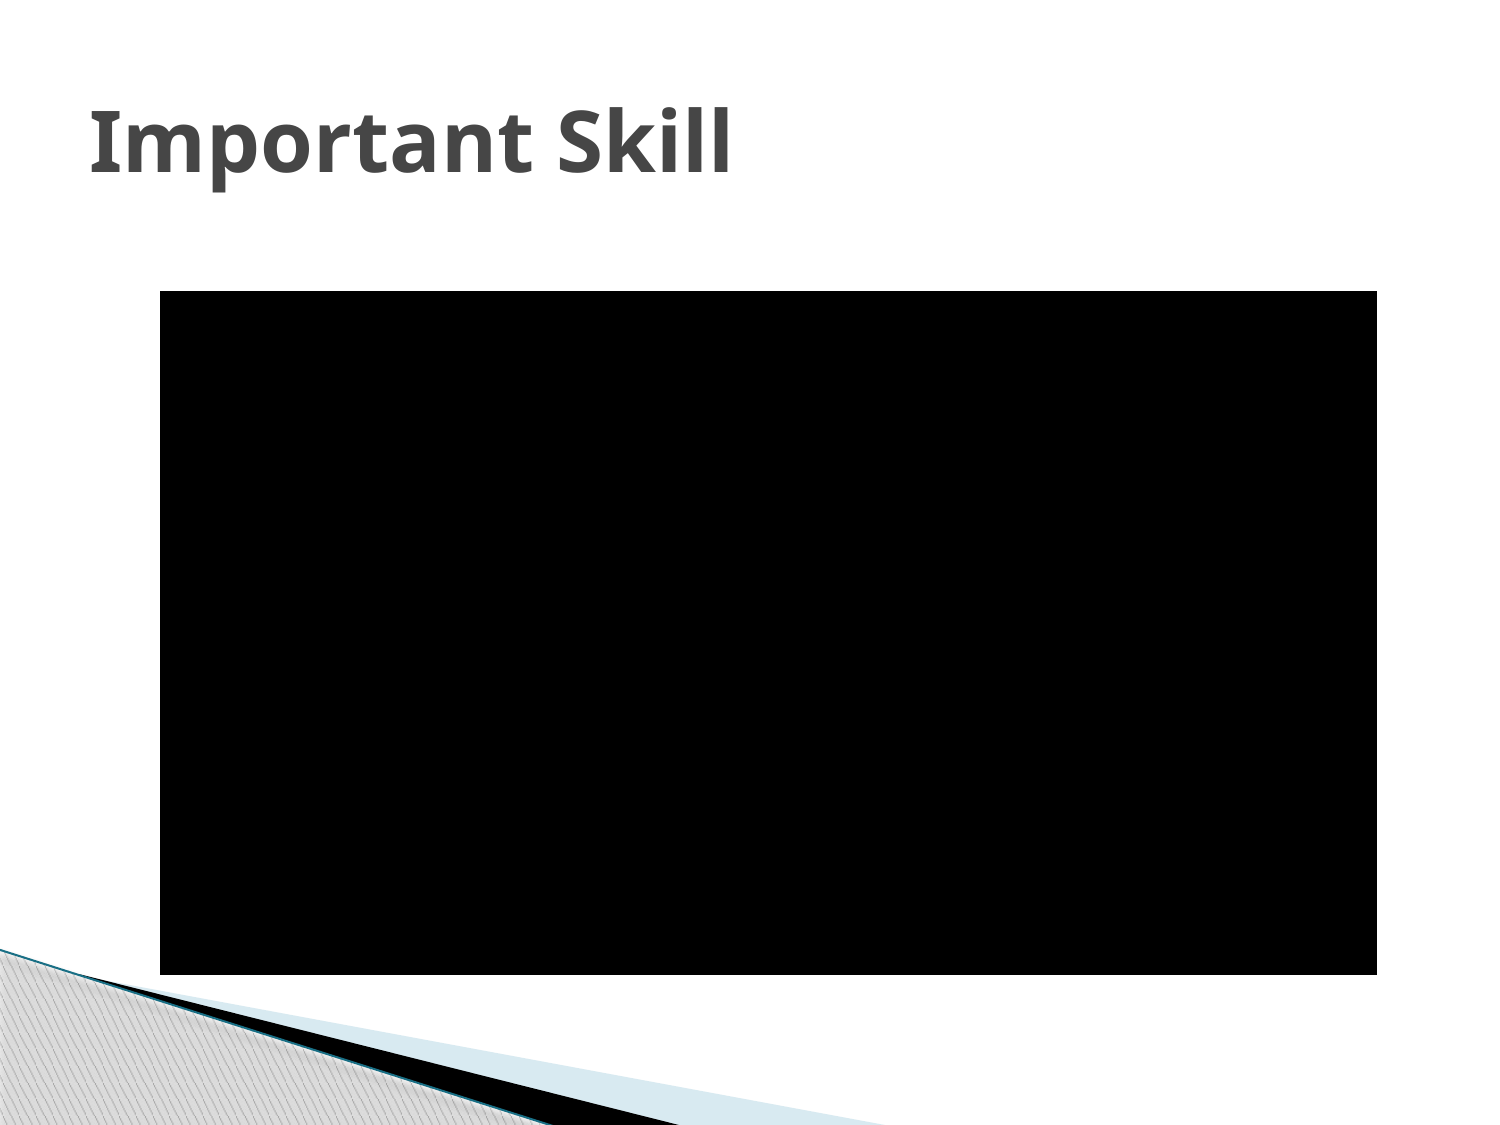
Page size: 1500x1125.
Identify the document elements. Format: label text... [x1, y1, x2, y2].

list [159, 290, 1378, 977]
title Important Skill [75, 45, 1425, 233]
